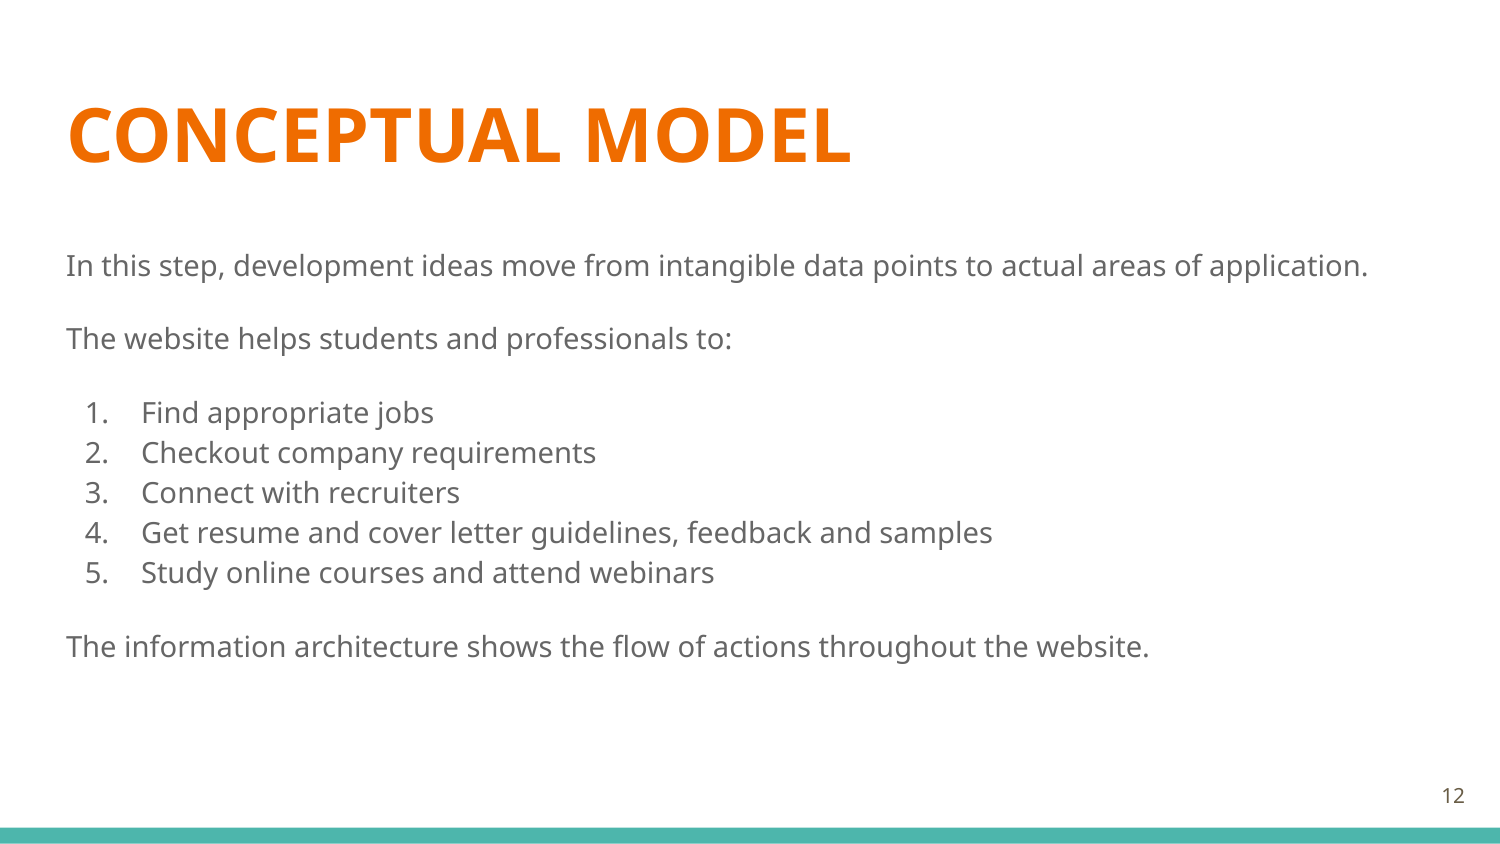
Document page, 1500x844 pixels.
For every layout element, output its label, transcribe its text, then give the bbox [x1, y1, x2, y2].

slide_number 12 [1389, 764, 1480, 830]
list In this step, development ideas move from intangible data points to actual areas of application. The website helps students and professionals to: Find appropriate jobs Checkout company requirements Connect with recruiters Get resume and cover letter guidelines, feedback and samples Study online courses and attend webinars The information architecture shows the flow of actions throughout the website. [51, 226, 1449, 722]
title CONCEPTUAL MODEL [51, 72, 1449, 189]
